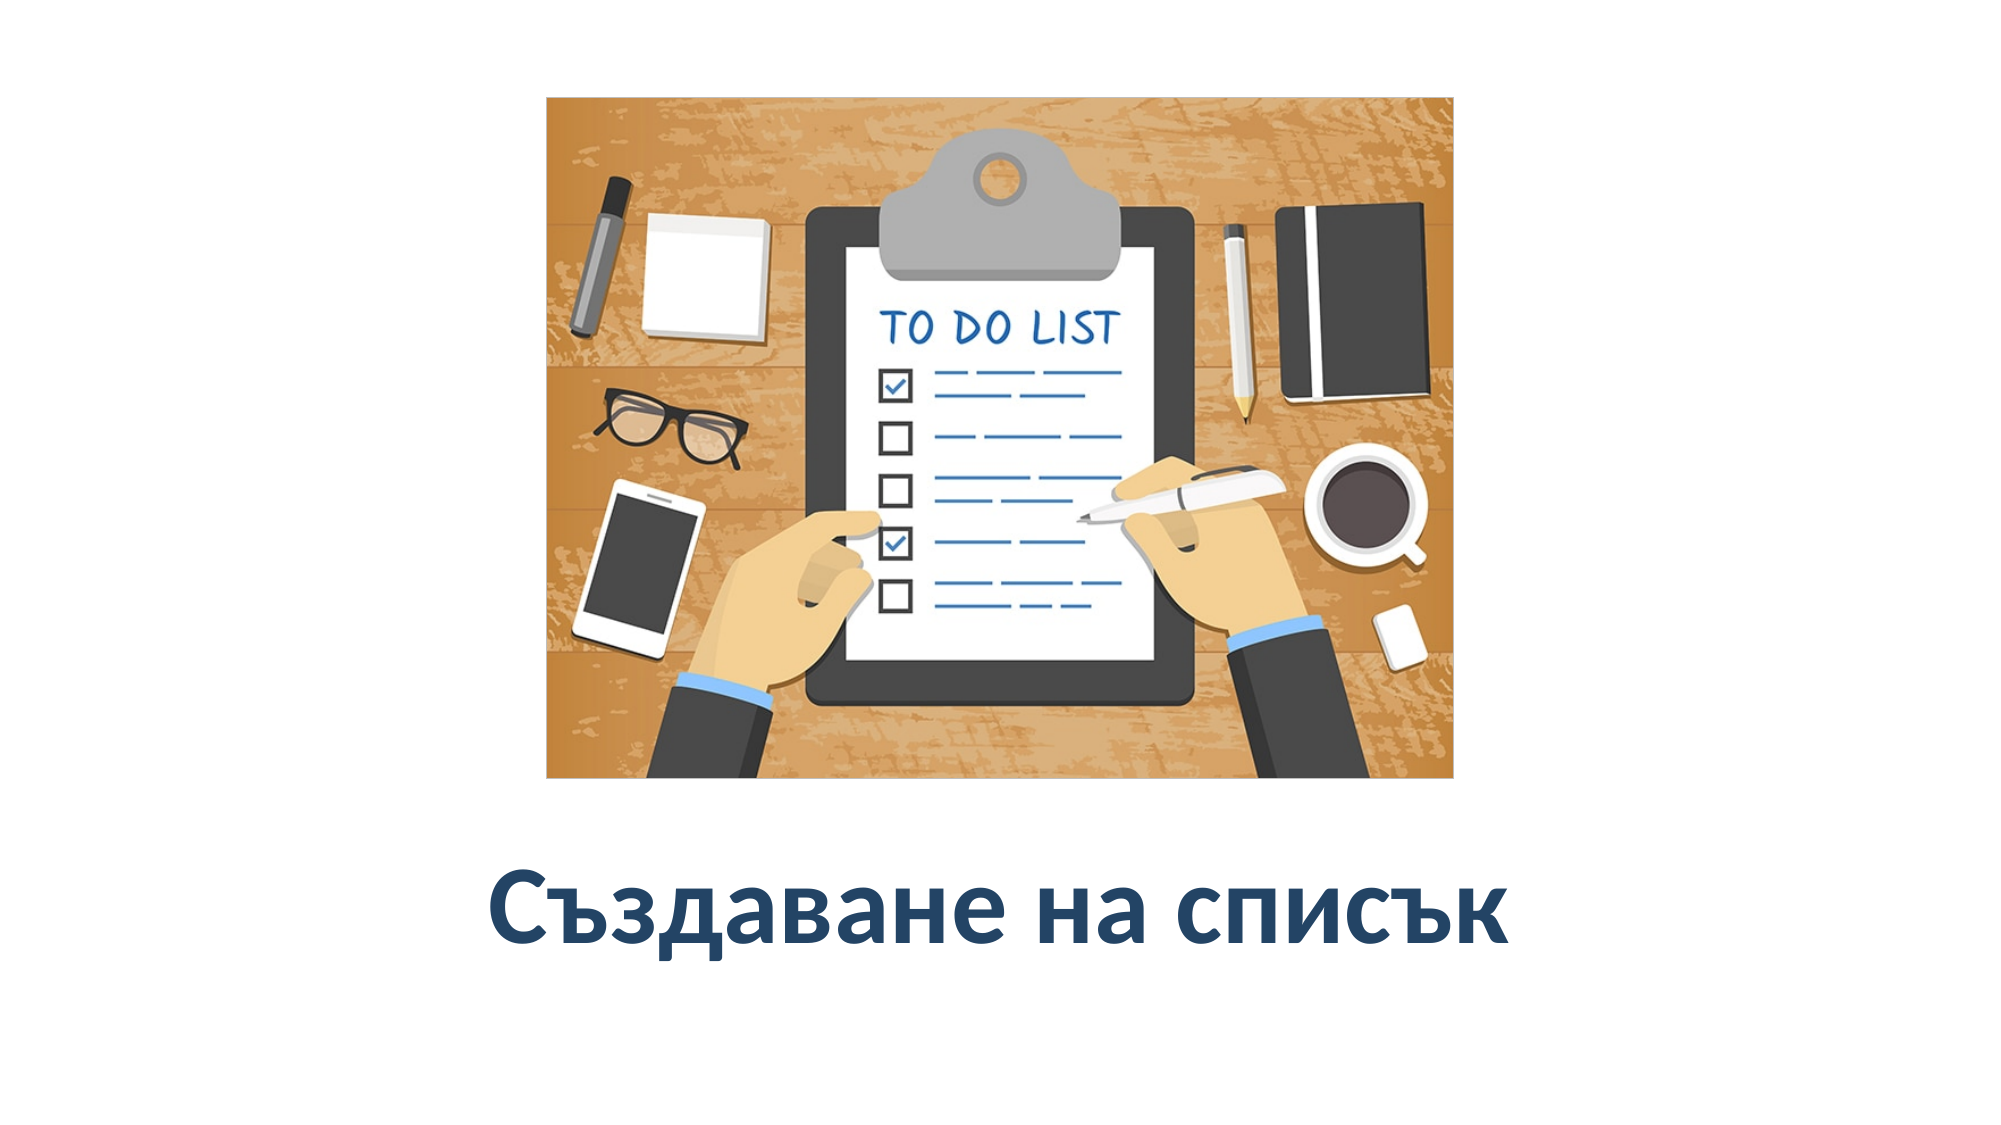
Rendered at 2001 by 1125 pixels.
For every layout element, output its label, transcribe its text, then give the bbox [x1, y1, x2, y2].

title Създаване на списък [100, 835, 1900, 962]
picture [545, 97, 1455, 779]
